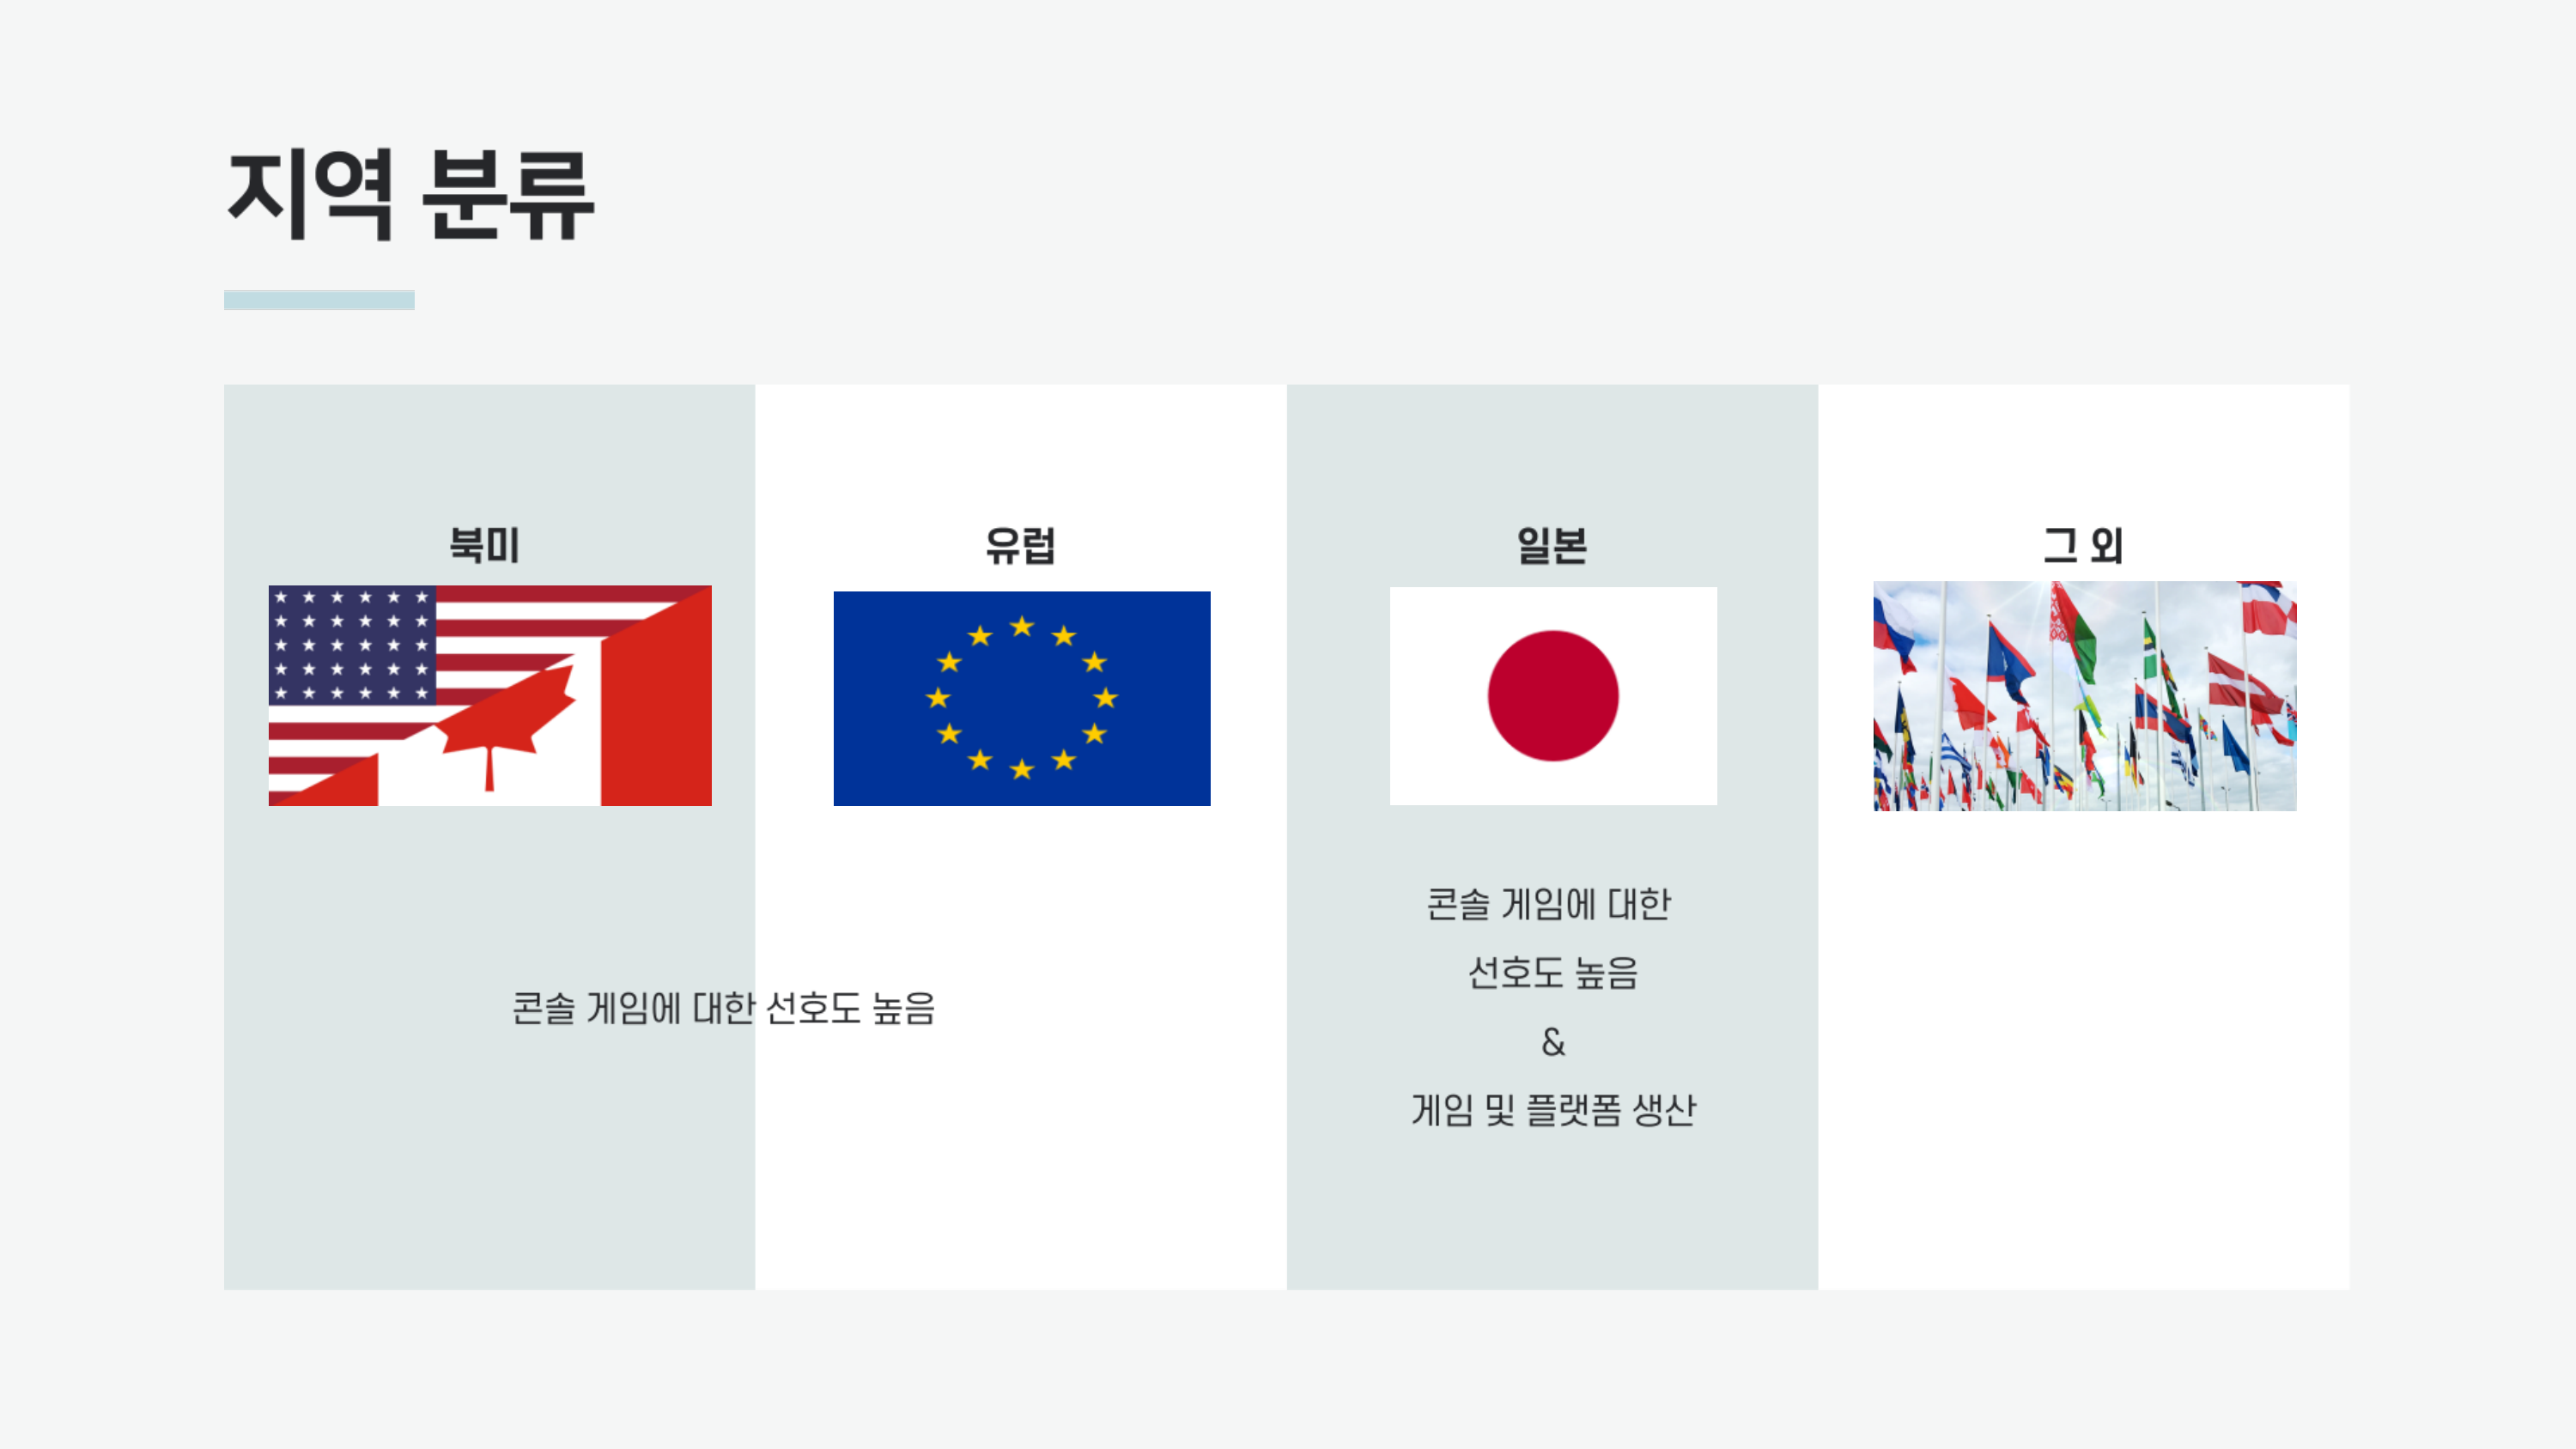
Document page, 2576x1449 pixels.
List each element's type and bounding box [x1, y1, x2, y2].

picture [1358, 508, 1613, 583]
text_box [1819, 385, 2352, 1290]
picture [1889, 508, 2147, 581]
text_box [833, 591, 1211, 807]
picture [210, 114, 645, 286]
picture [264, 973, 957, 1040]
text_box [756, 385, 1285, 1290]
text_box [1390, 586, 1717, 805]
picture [826, 508, 1078, 583]
text_box [1874, 581, 2297, 811]
text_box [269, 585, 712, 807]
text_box [224, 385, 754, 1290]
picture [295, 508, 541, 584]
picture [1358, 870, 1717, 1144]
text_box [224, 265, 415, 336]
text_box [1287, 385, 1817, 1290]
